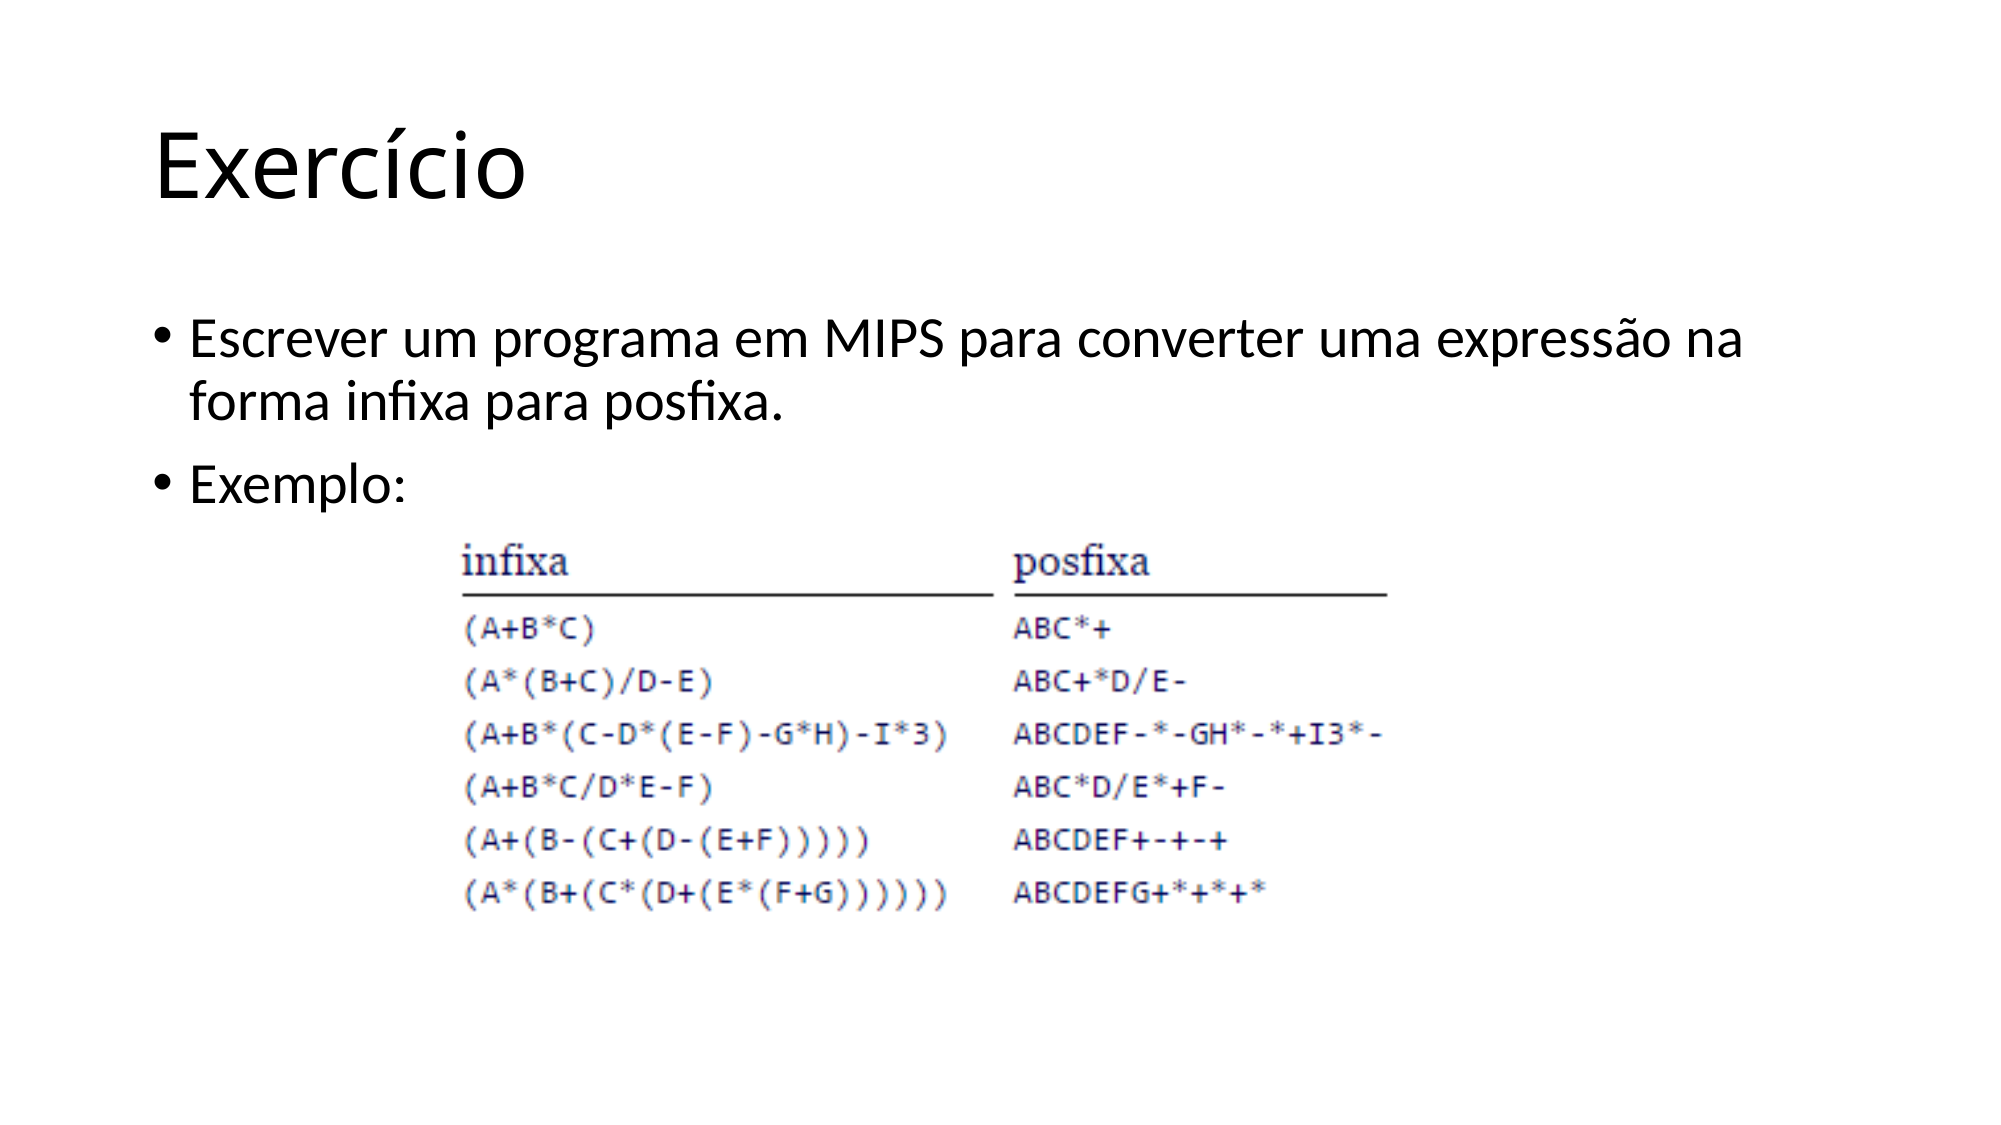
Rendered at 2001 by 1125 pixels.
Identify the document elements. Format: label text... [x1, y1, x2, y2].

title Exercício [137, 59, 1863, 278]
picture [392, 502, 1462, 954]
list Escrever um programa em MIPS para converter uma expressão na forma infixa para posfixa. Exemplo: [137, 299, 1863, 1014]
